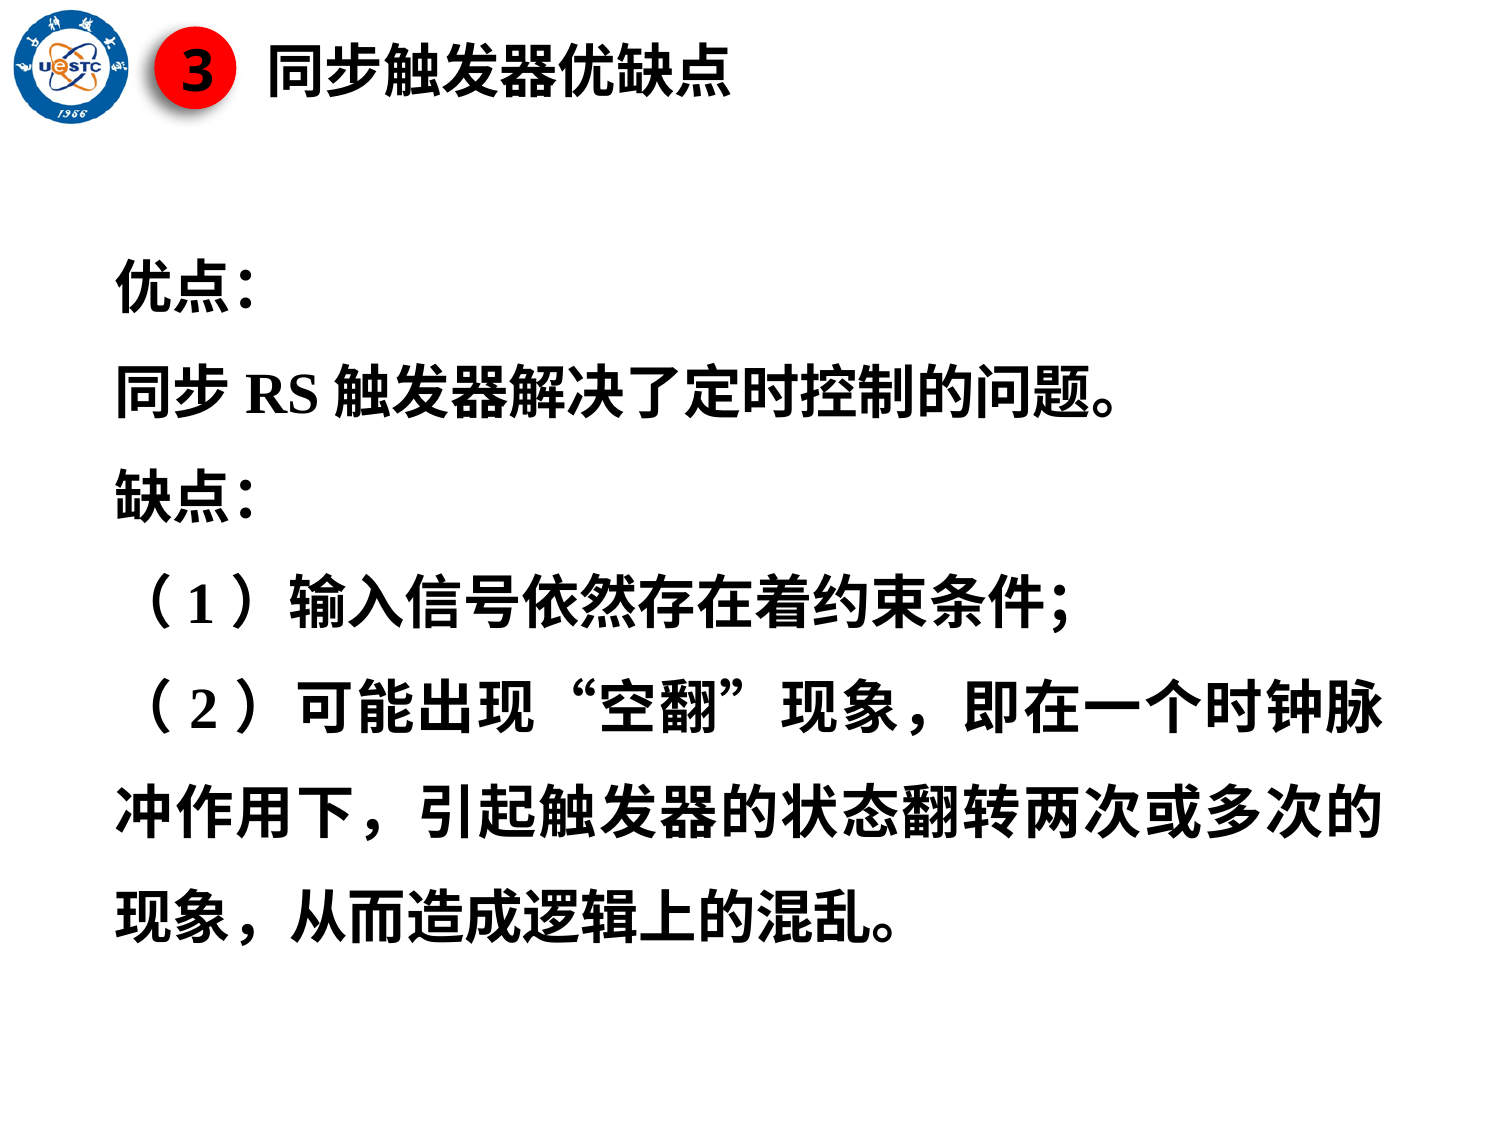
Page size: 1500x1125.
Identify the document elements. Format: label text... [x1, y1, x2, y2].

text_box 同步触发器优缺点 [251, 26, 748, 112]
text_box 优点： 同步RS触发器解决了定时控制的问题。 缺点： （1）输入信号依然存在着约束条件； （2）可能出现“空翻”现象，即在一个时钟脉冲作用下，引起触发器的状态翻转两次或多次的现象，从而造成逻辑上的混乱。 [99, 208, 1400, 958]
picture [6, 8, 136, 126]
text_box 3 [152, 24, 239, 112]
